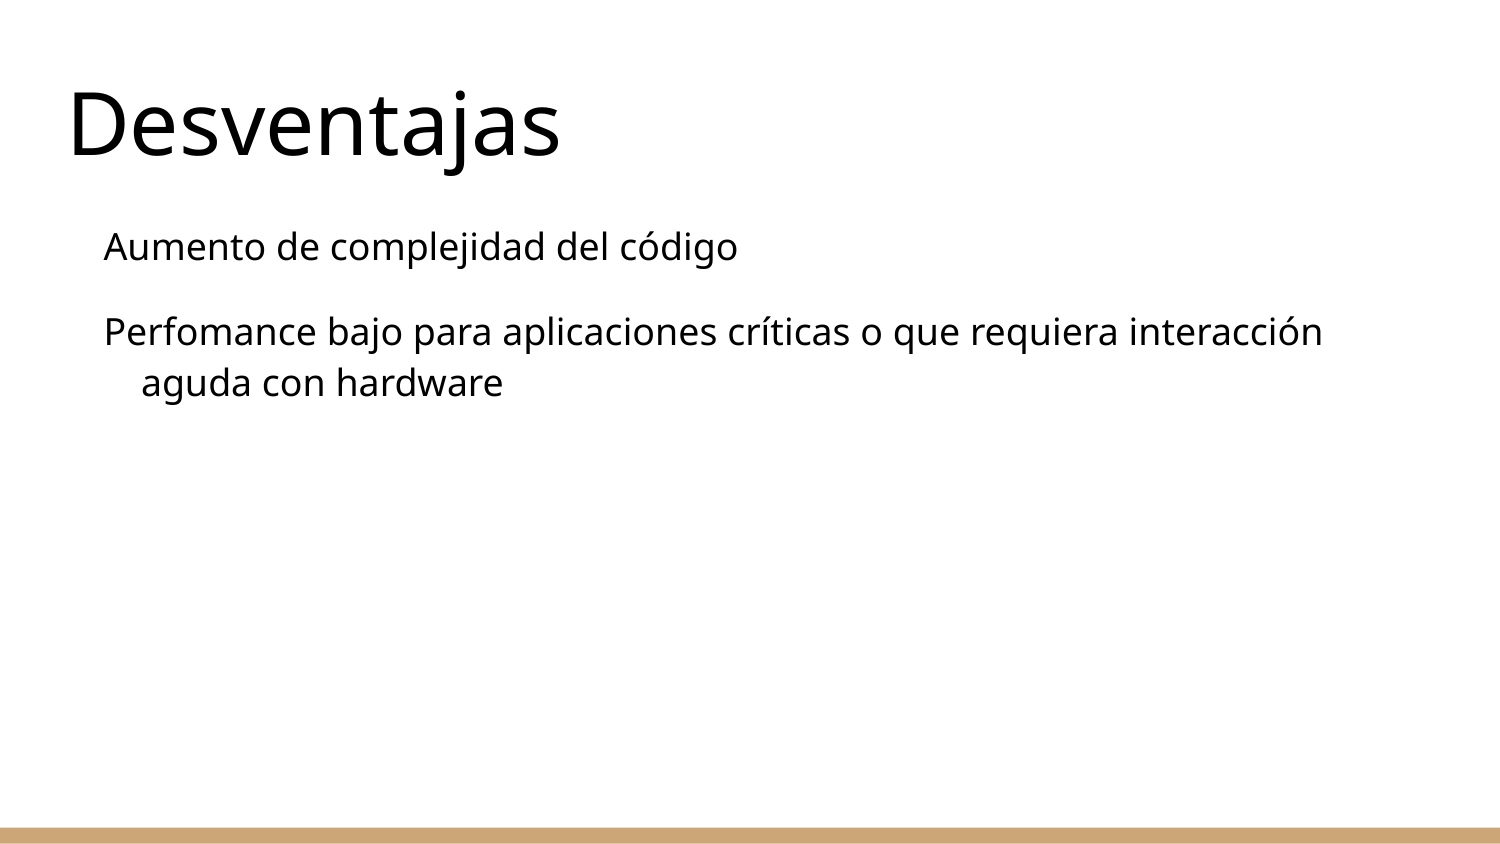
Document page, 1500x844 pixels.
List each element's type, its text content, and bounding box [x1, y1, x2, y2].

title Desventajas [51, 51, 1449, 189]
list Aumento de complejidad del código Perfomance bajo para aplicaciones críticas o que requiera interacción aguda con hardware [51, 200, 1449, 752]
